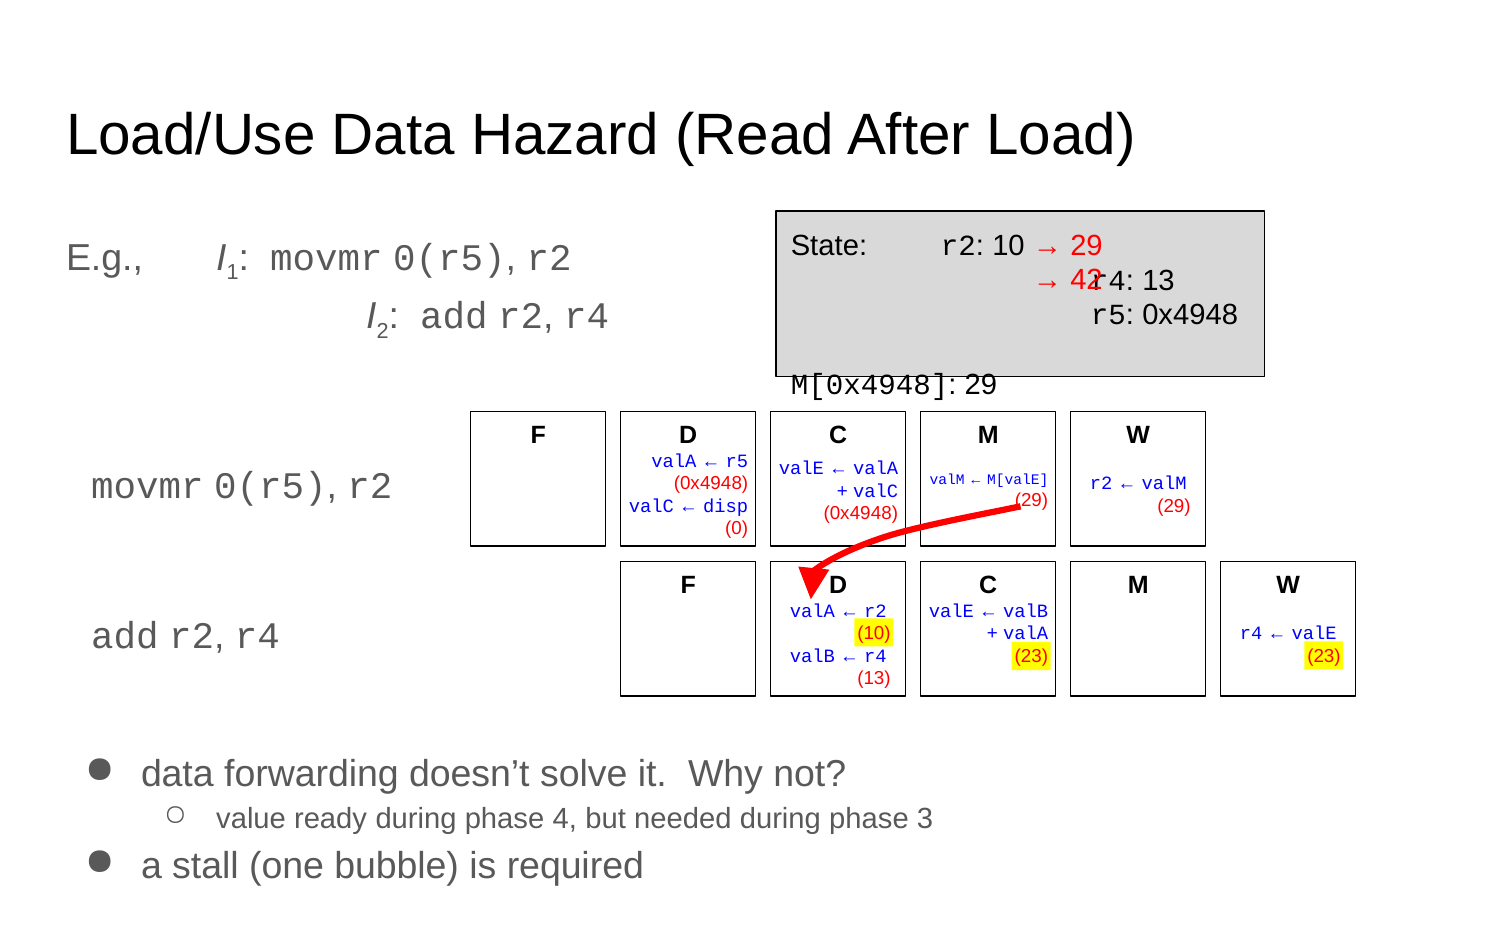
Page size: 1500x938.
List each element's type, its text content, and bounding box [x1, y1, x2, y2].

text_box valA ← r5 (0x4948) valC ← disp (0) [613, 411, 763, 547]
list E.g., I1: movmr 0(r5), r2 I2: add r2, r4 [51, 210, 1449, 727]
list data forwarding doesn’t solve it. Why not? value ready during phase 4, but needed during phase 3 a stall (one bubble) is required [51, 727, 1449, 846]
text_box M [1070, 561, 1206, 697]
text_box valA ← r2 (10) valB ← r4 (13) [770, 561, 906, 697]
text_box valM ← M[valE] (29) [913, 411, 1064, 547]
text_box F [470, 411, 606, 547]
text_box → 42 [1017, 244, 1209, 302]
text_box State: r2: 10 r4: 13 r5: 0x4948 M[0x4948]: 29 [775, 210, 1265, 377]
title Load/Use Data Hazard (Read After Load) [51, 81, 1449, 186]
text_box r2 ← valM (29) [1070, 411, 1206, 547]
text_box → 29 [1017, 210, 1209, 244]
text_box movmr 0(r5), r2 [76, 439, 413, 503]
text_box F [620, 561, 756, 697]
text_box add r2, r4 [76, 589, 341, 653]
text_box r4 ← valE (23) [1220, 561, 1356, 697]
text_box valE ← valA + valC (0x4948) [763, 411, 913, 547]
text_box [797, 506, 1021, 600]
text_box valE ← valB + valA (23) [913, 561, 1063, 697]
